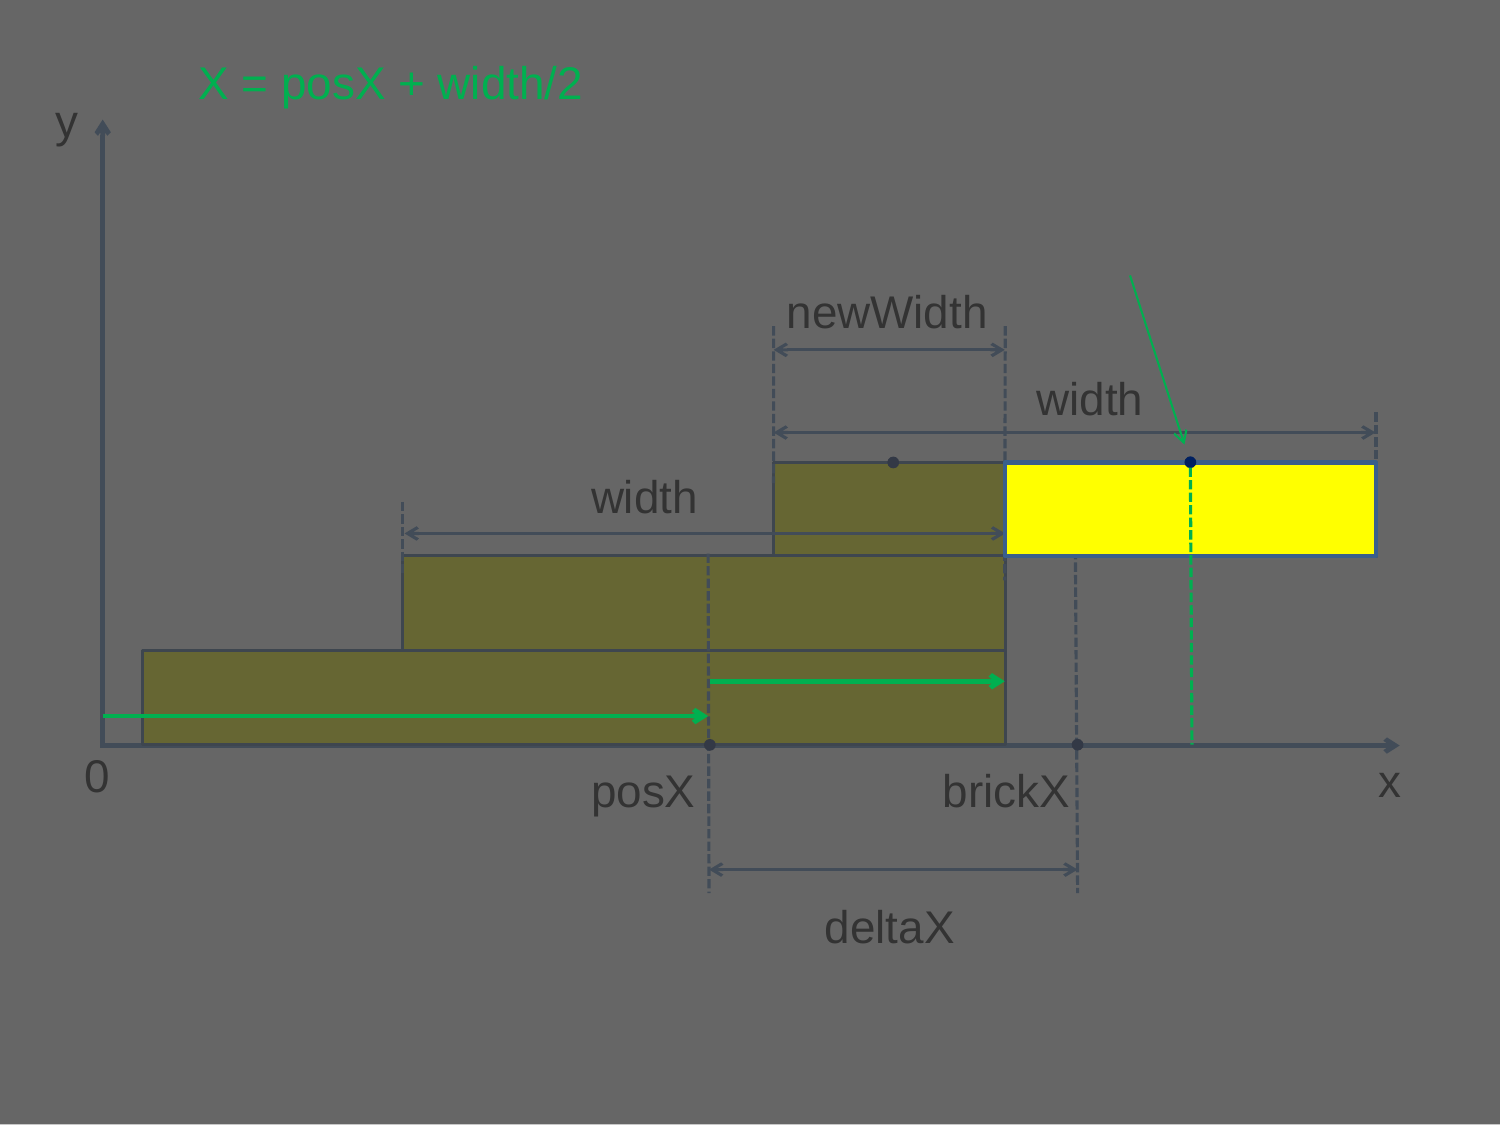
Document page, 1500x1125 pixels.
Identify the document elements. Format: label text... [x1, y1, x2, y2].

text_box [1010, 460, 1186, 558]
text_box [1074, 875, 1078, 894]
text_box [1074, 461, 1078, 869]
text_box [1129, 275, 1185, 445]
text_box [1196, 460, 1378, 558]
text_box [1182, 454, 1199, 470]
text_box [0, 0, 1500, 1125]
text_box X = posX + width/2 [183, 46, 1167, 226]
